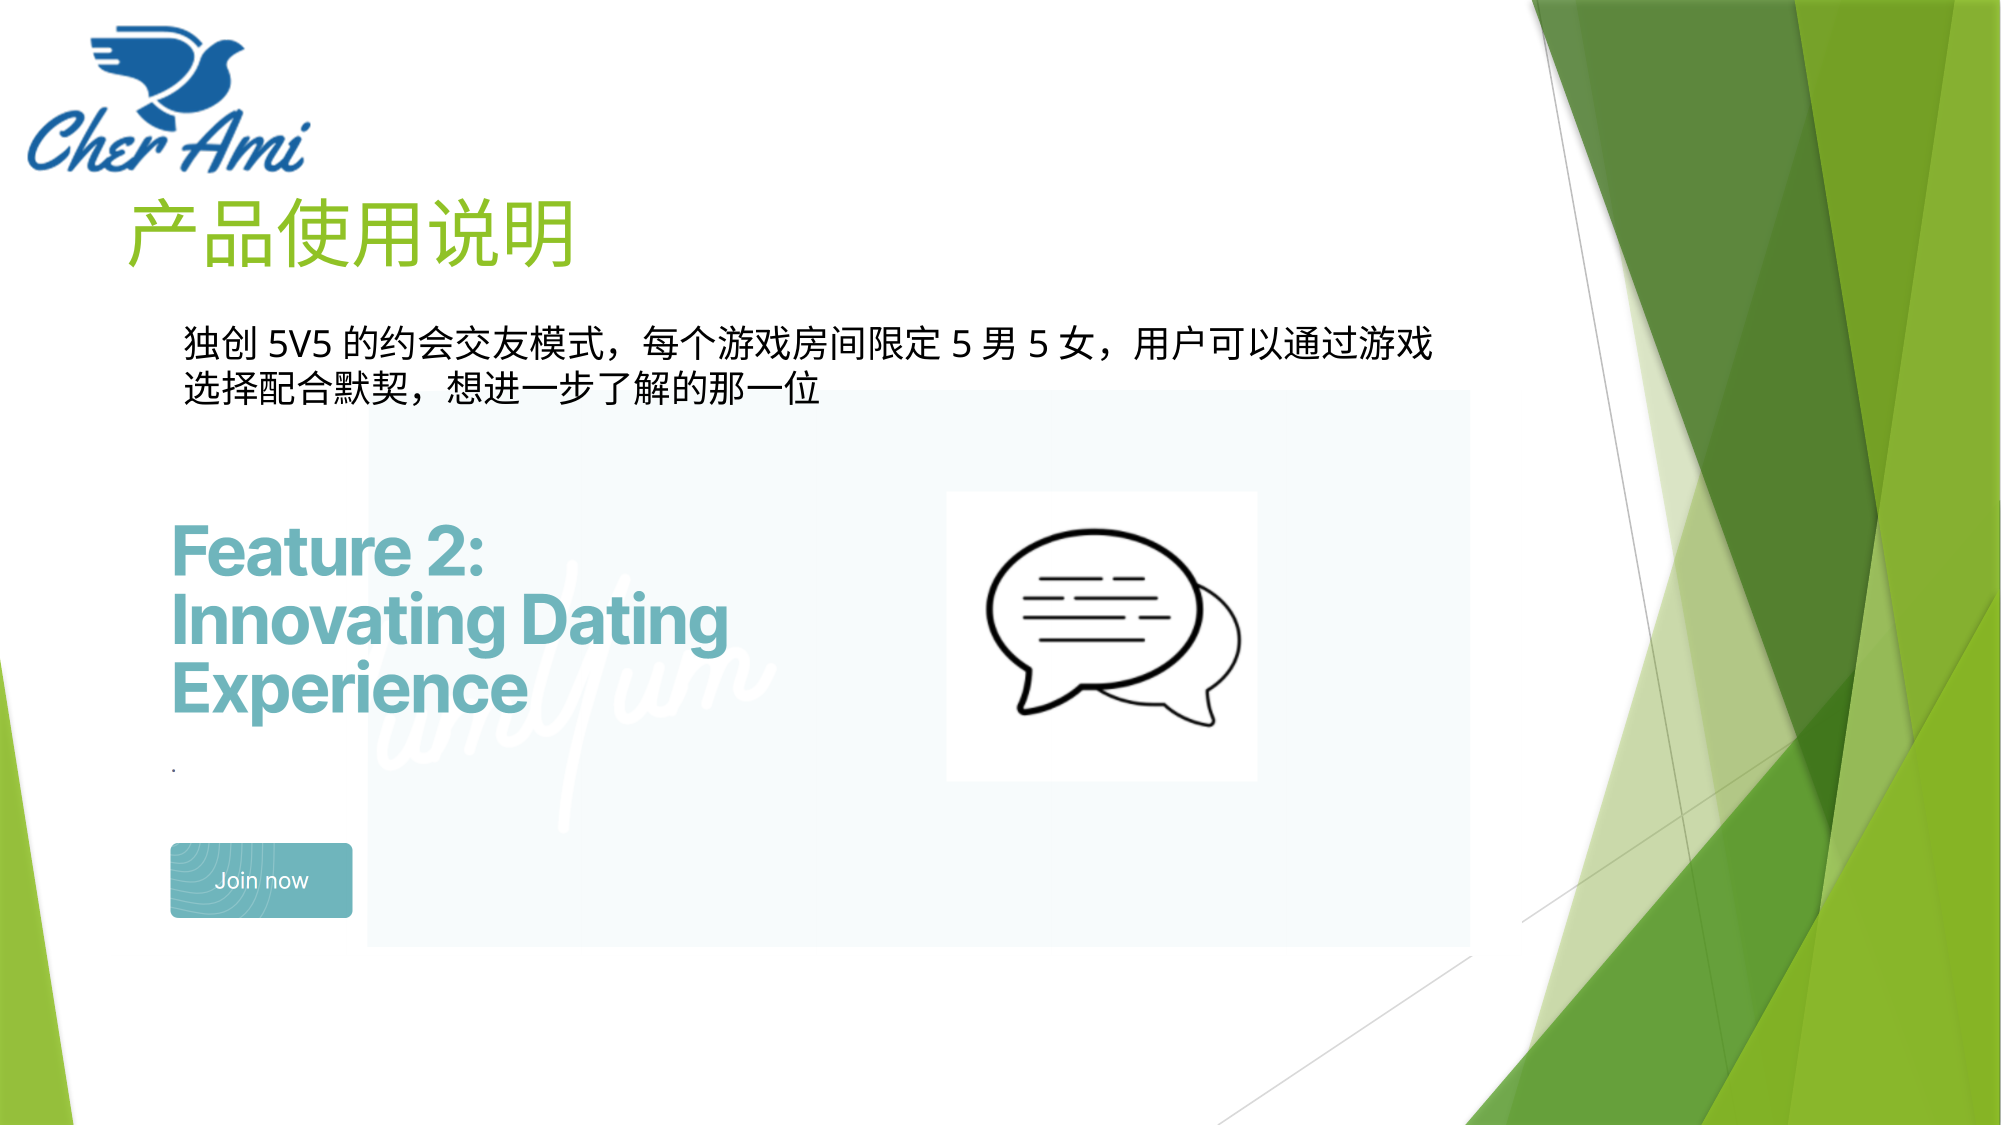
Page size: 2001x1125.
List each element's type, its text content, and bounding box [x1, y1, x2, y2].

text_box 独创5V5的约会交友模式，每个游戏房间限定5男5女，用户可以通过游戏选择配合默契，想进一步了解的那一位 [168, 312, 1449, 389]
title 产品使用说明 [111, 178, 1522, 390]
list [110, 390, 1522, 957]
picture [11, 0, 326, 257]
